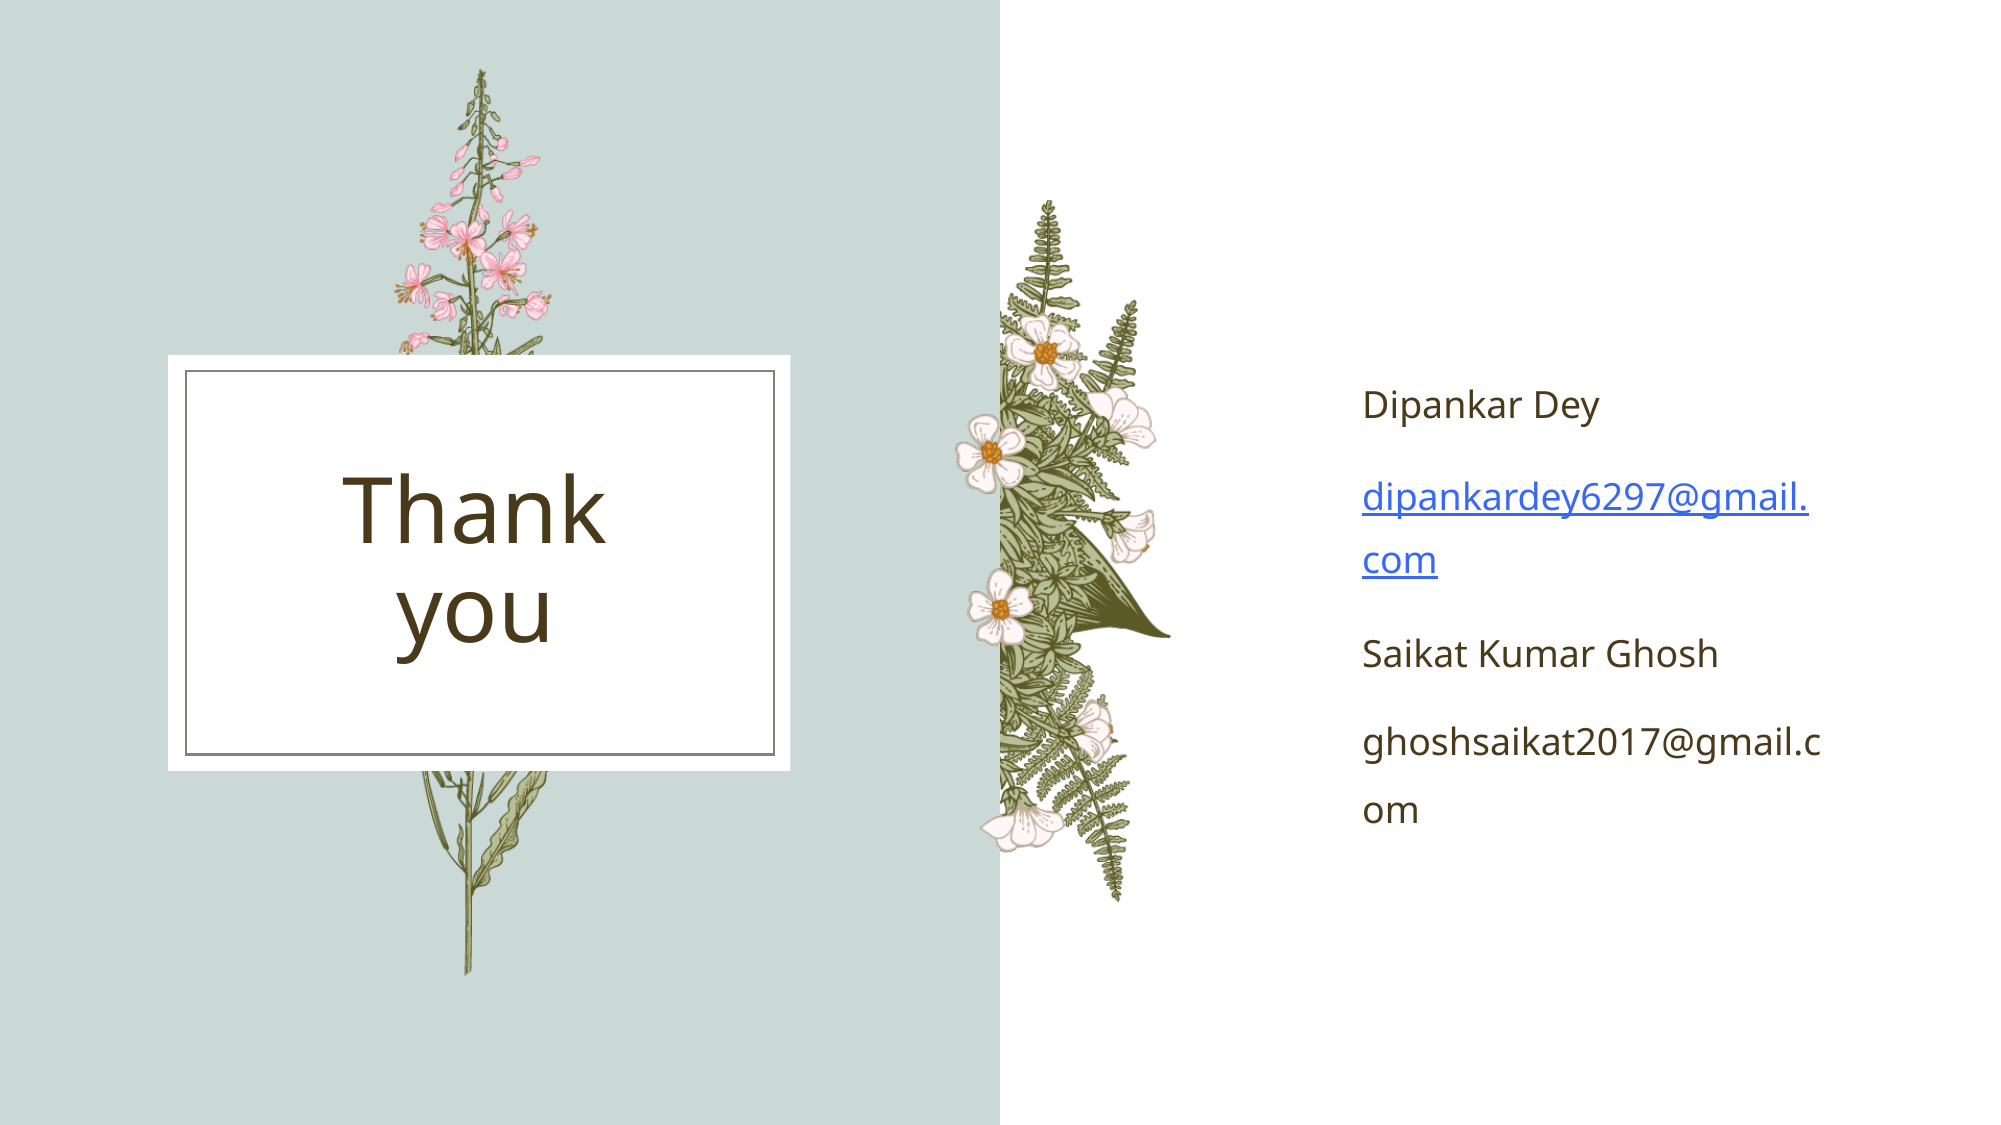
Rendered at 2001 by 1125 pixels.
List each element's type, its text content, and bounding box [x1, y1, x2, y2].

list Dipankar Dey dipankardey6297@gmail.com Saikat Kumar Ghosh ghoshsaikat2017@gmail.com [1346, 329, 1839, 797]
picture [380, 62, 578, 354]
title Thank you [241, 473, 710, 653]
picture [380, 771, 571, 987]
picture [947, 190, 1186, 912]
